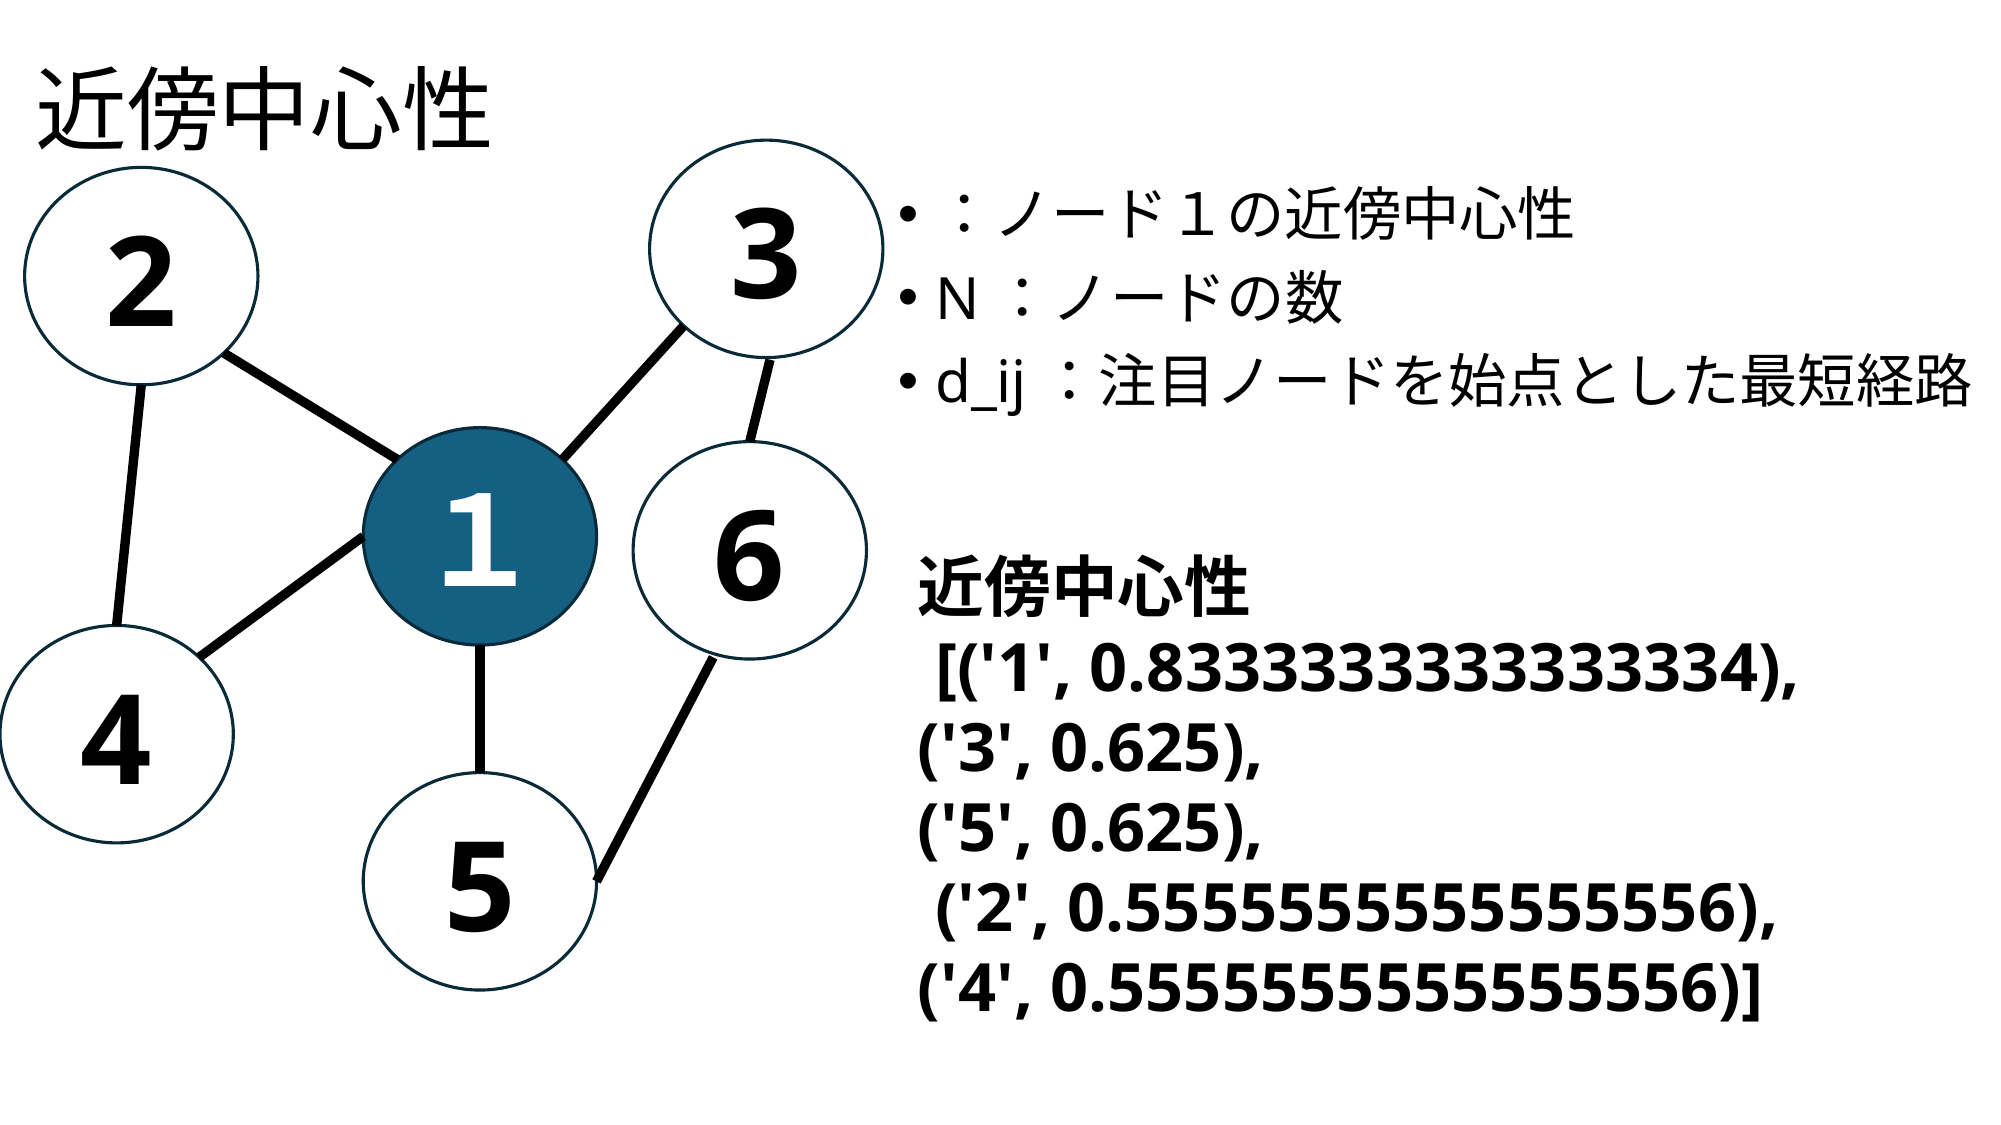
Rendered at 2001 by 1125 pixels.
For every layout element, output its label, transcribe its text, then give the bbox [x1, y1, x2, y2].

text_box １ [361, 426, 599, 647]
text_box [749, 359, 771, 443]
text_box 3 [648, 138, 885, 360]
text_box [223, 352, 398, 460]
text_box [561, 325, 685, 460]
title 近傍中心性 [20, 5, 1746, 223]
text_box 近傍中心性 [('1', 0.8333333333333334), ('3', 0.625), ('5', 0.625), ('2', 0.5555555555555556), ('4', 0.5555555555555556)] [903, 537, 1914, 1032]
text_box 2 [23, 165, 260, 387]
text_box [116, 384, 142, 626]
text_box 4 [0, 623, 235, 845]
text_box 5 [361, 771, 599, 992]
text_box 6 [631, 440, 869, 661]
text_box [595, 656, 714, 882]
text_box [198, 535, 364, 658]
